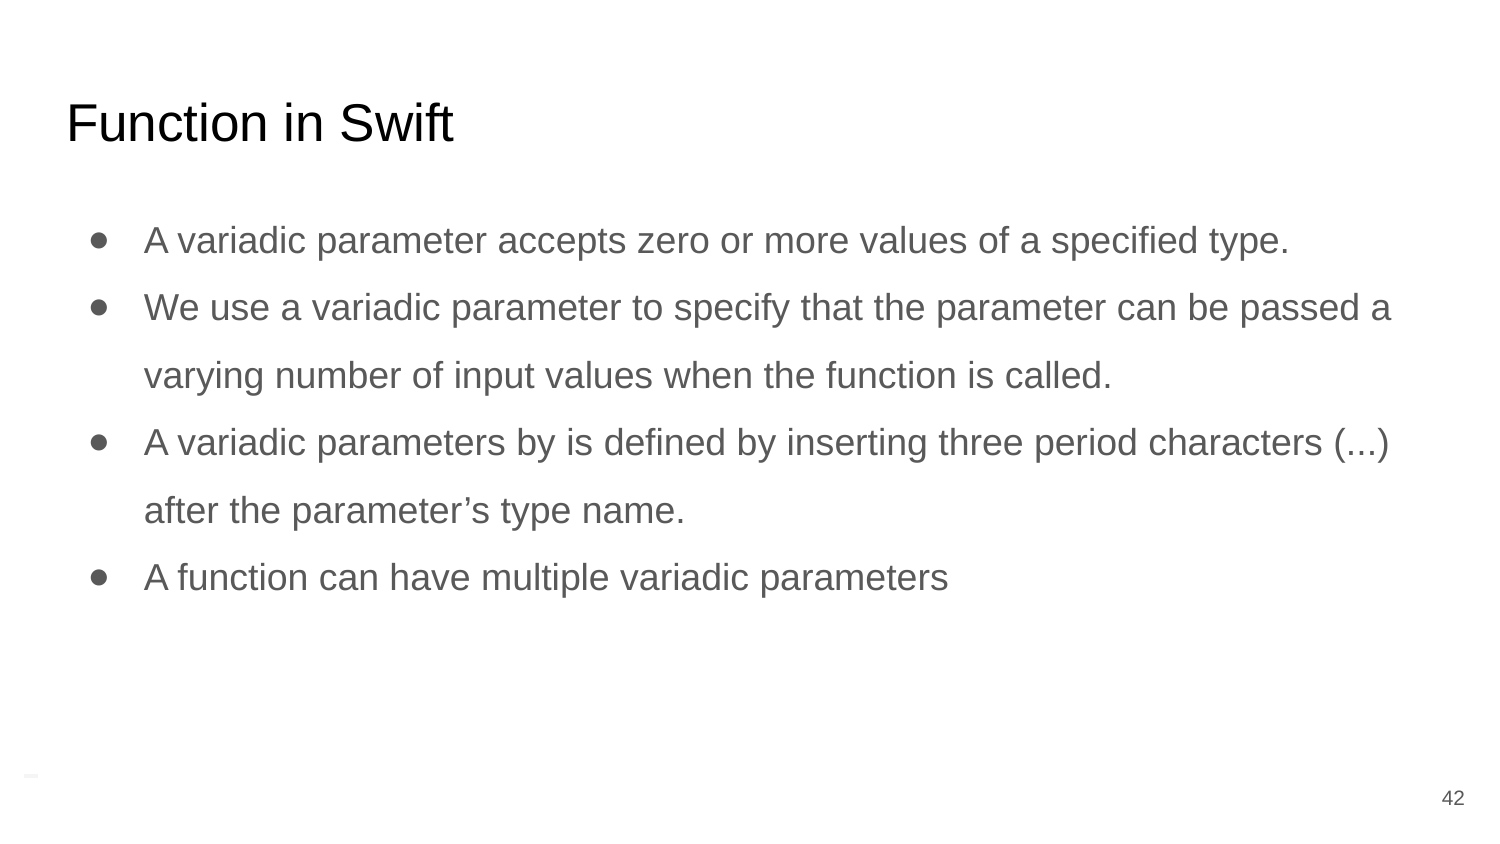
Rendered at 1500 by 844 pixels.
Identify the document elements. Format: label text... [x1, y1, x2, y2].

picture [24, 774, 38, 778]
slide_number ‹#› [1389, 764, 1480, 830]
title Function in Swift [51, 72, 1449, 167]
list A variadic parameter accepts zero or more values of a specified type. We use a variadic parameter to specify that the parameter can be passed a varying number of input values when the function is called. A variadic parameters by is defined by inserting three period characters (...) after the parameter’s type name. A function can have multiple variadic parameters [53, 178, 1452, 640]
